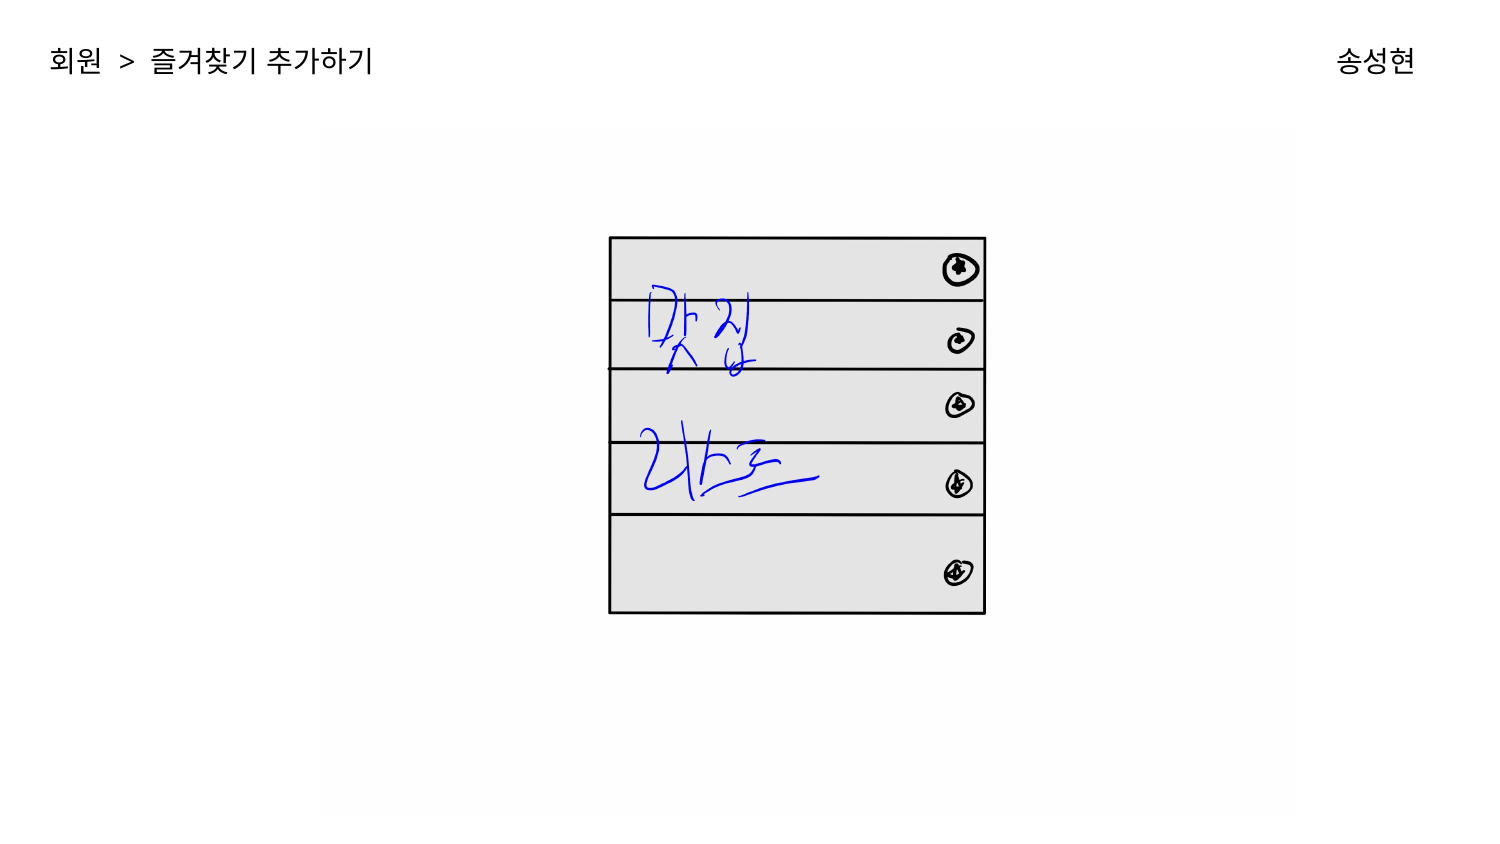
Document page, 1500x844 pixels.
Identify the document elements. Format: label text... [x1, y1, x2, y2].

text_box [55, 36, 1235, 103]
text_box 송성현 [1320, 28, 1500, 94]
picture [319, 127, 1298, 819]
text_box 회원 > 즐겨찾기 추가하기 [34, 28, 1215, 94]
